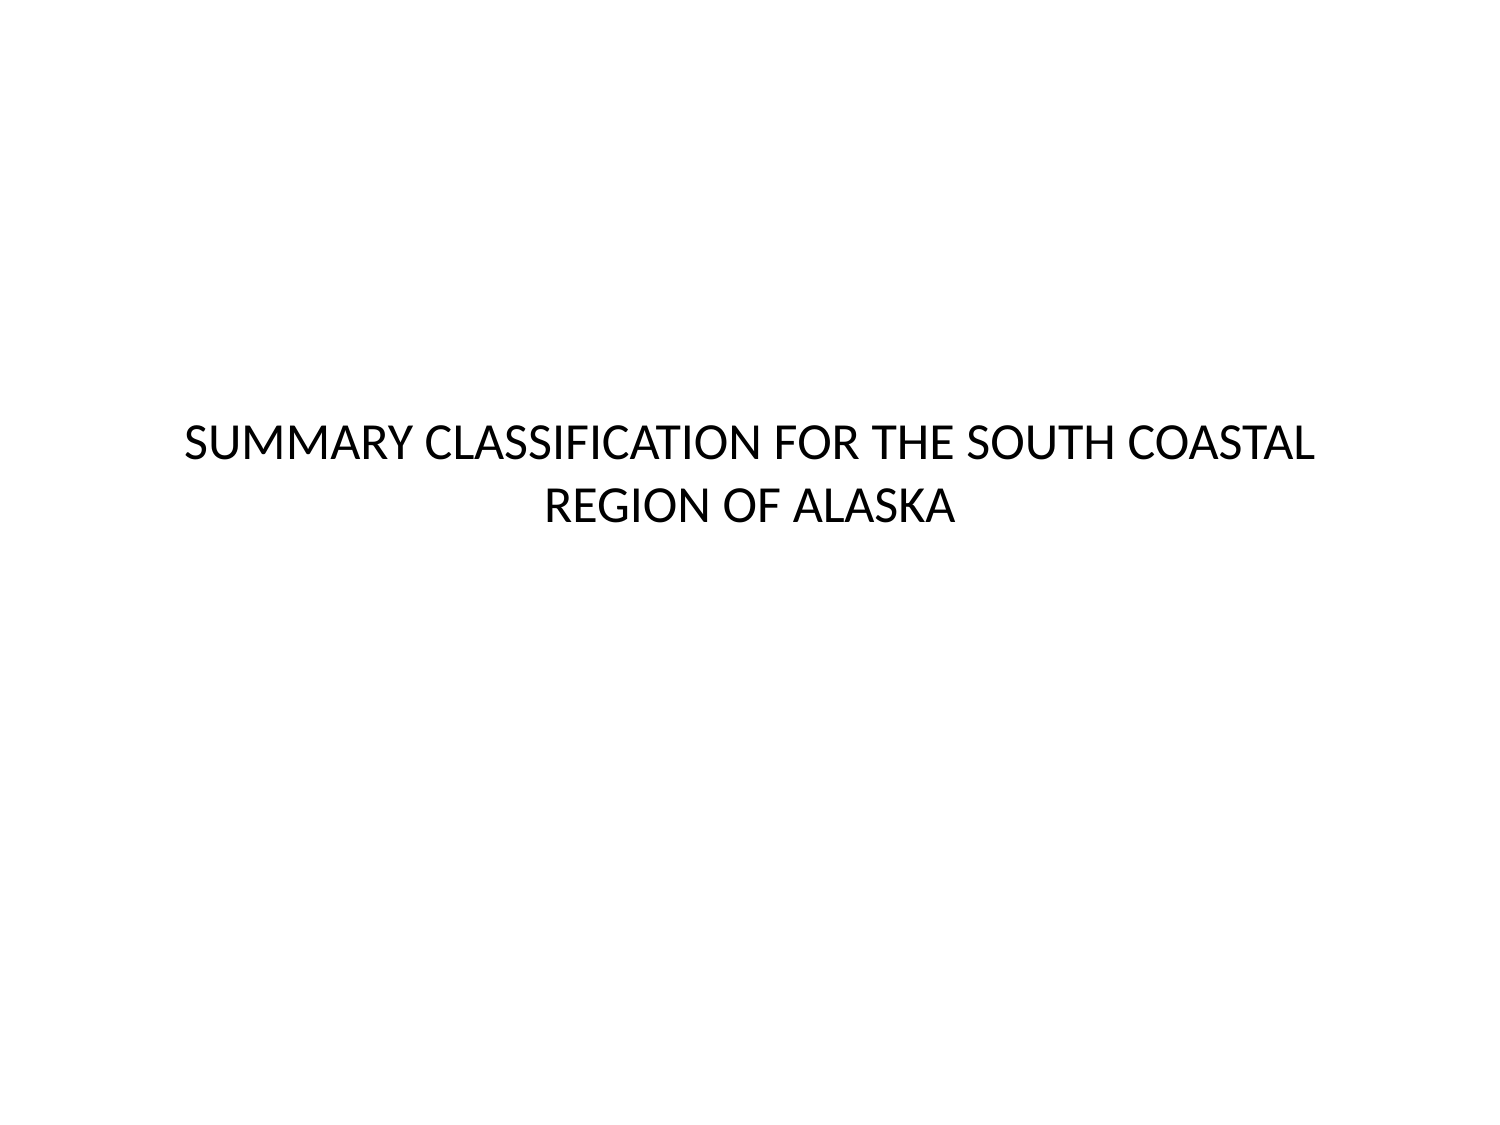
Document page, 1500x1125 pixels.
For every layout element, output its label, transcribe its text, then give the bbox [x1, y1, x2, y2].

title SUMMARY CLASSIFICATION FOR THE SOUTH COASTAL REGION OF ALASKA [112, 349, 1388, 591]
